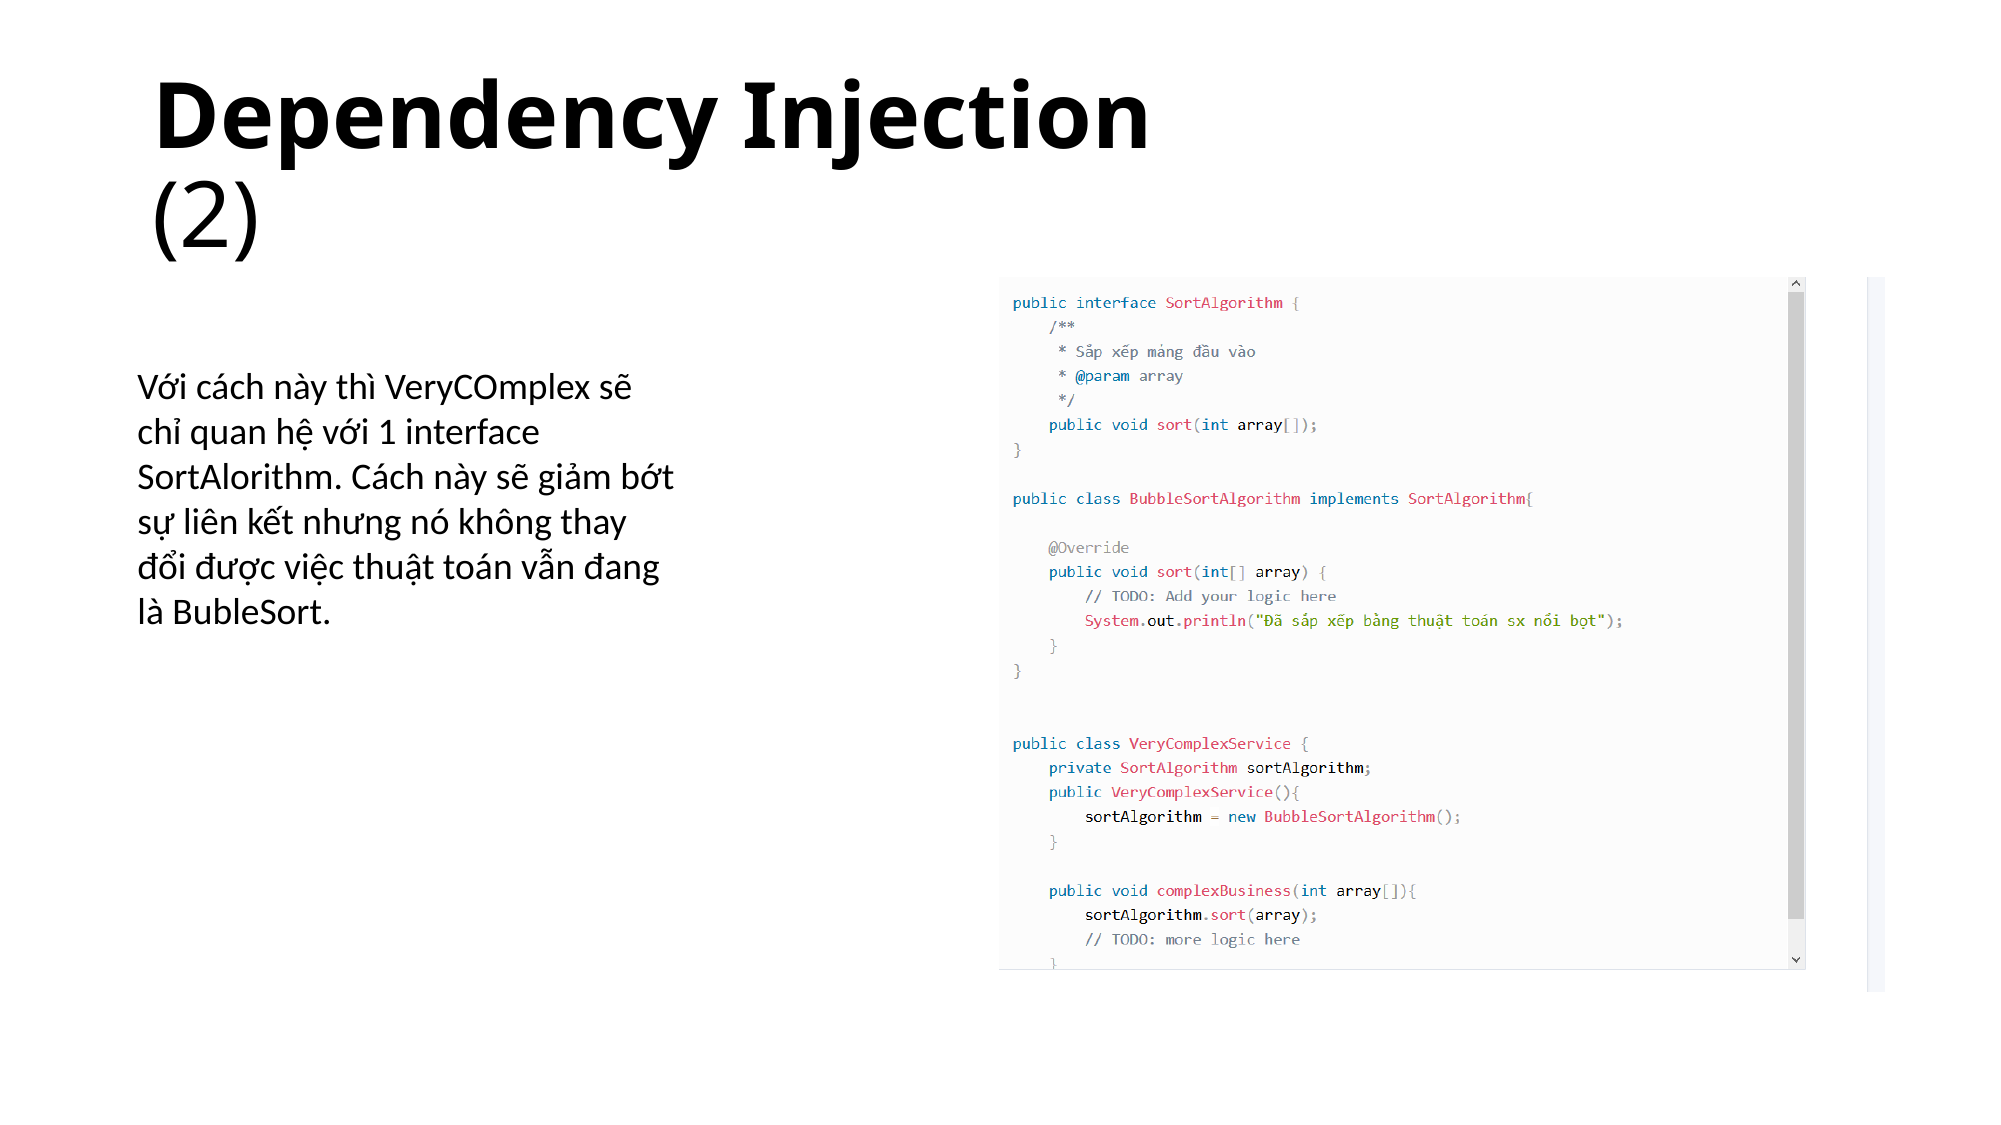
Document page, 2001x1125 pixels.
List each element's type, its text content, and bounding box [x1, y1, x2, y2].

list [999, 277, 1885, 992]
title Dependency Injection (2) [137, 59, 1863, 278]
text_box Với cách này thì VeryCOmplex sẽ chỉ quan hệ với 1 interface SortAlorithm. Cách này sẽ giảm bớt sự liên kết nhưng nó không thay đổi được việc thuật toán vẫn đang là BubleSort. [122, 354, 693, 639]
